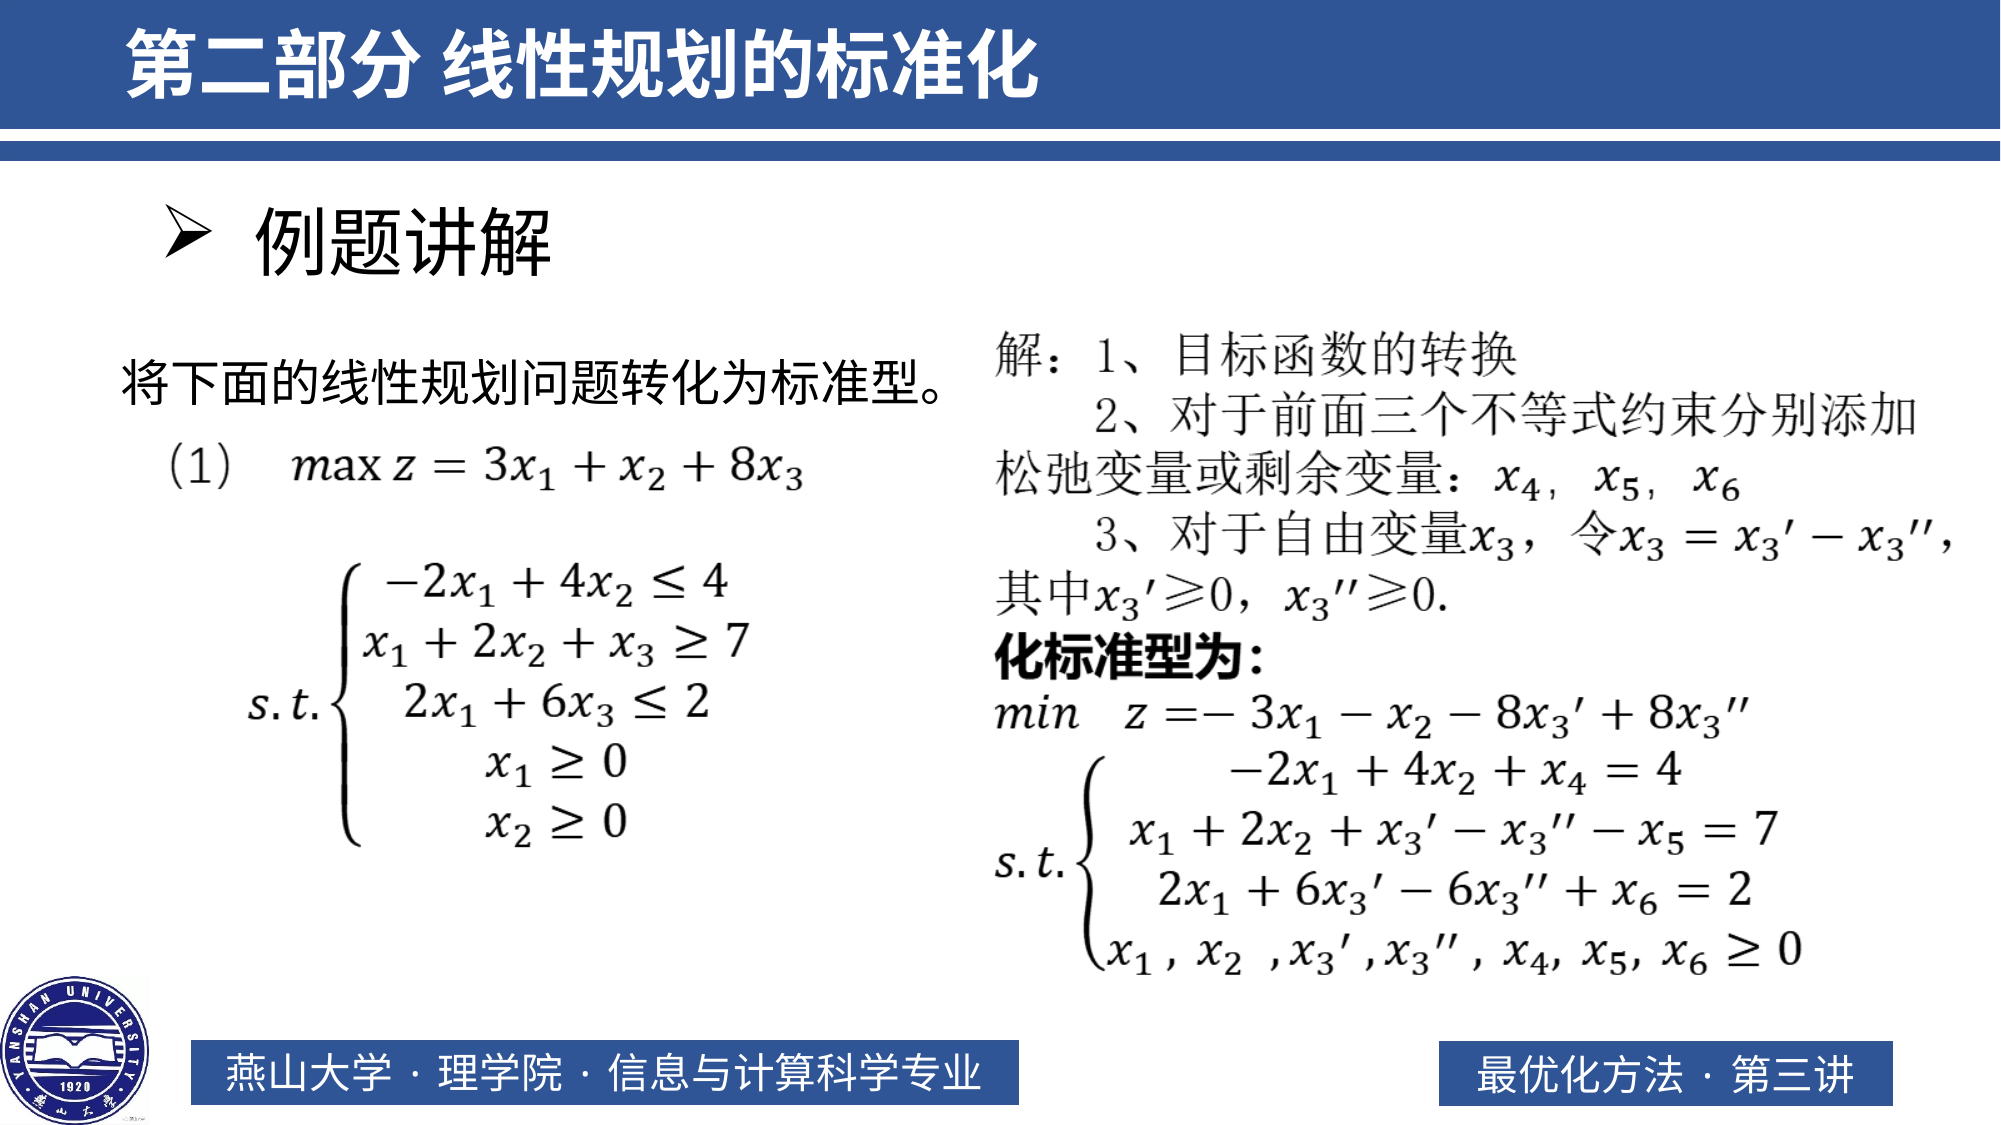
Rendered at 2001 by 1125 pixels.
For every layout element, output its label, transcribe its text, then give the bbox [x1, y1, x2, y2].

text_box 第二部分 线性规划的标准化 [108, 10, 1394, 116]
text_box 例题讲解 [145, 188, 1115, 294]
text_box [105, 343, 1154, 1004]
text_box [979, 317, 1979, 1030]
picture [0, 976, 149, 1125]
